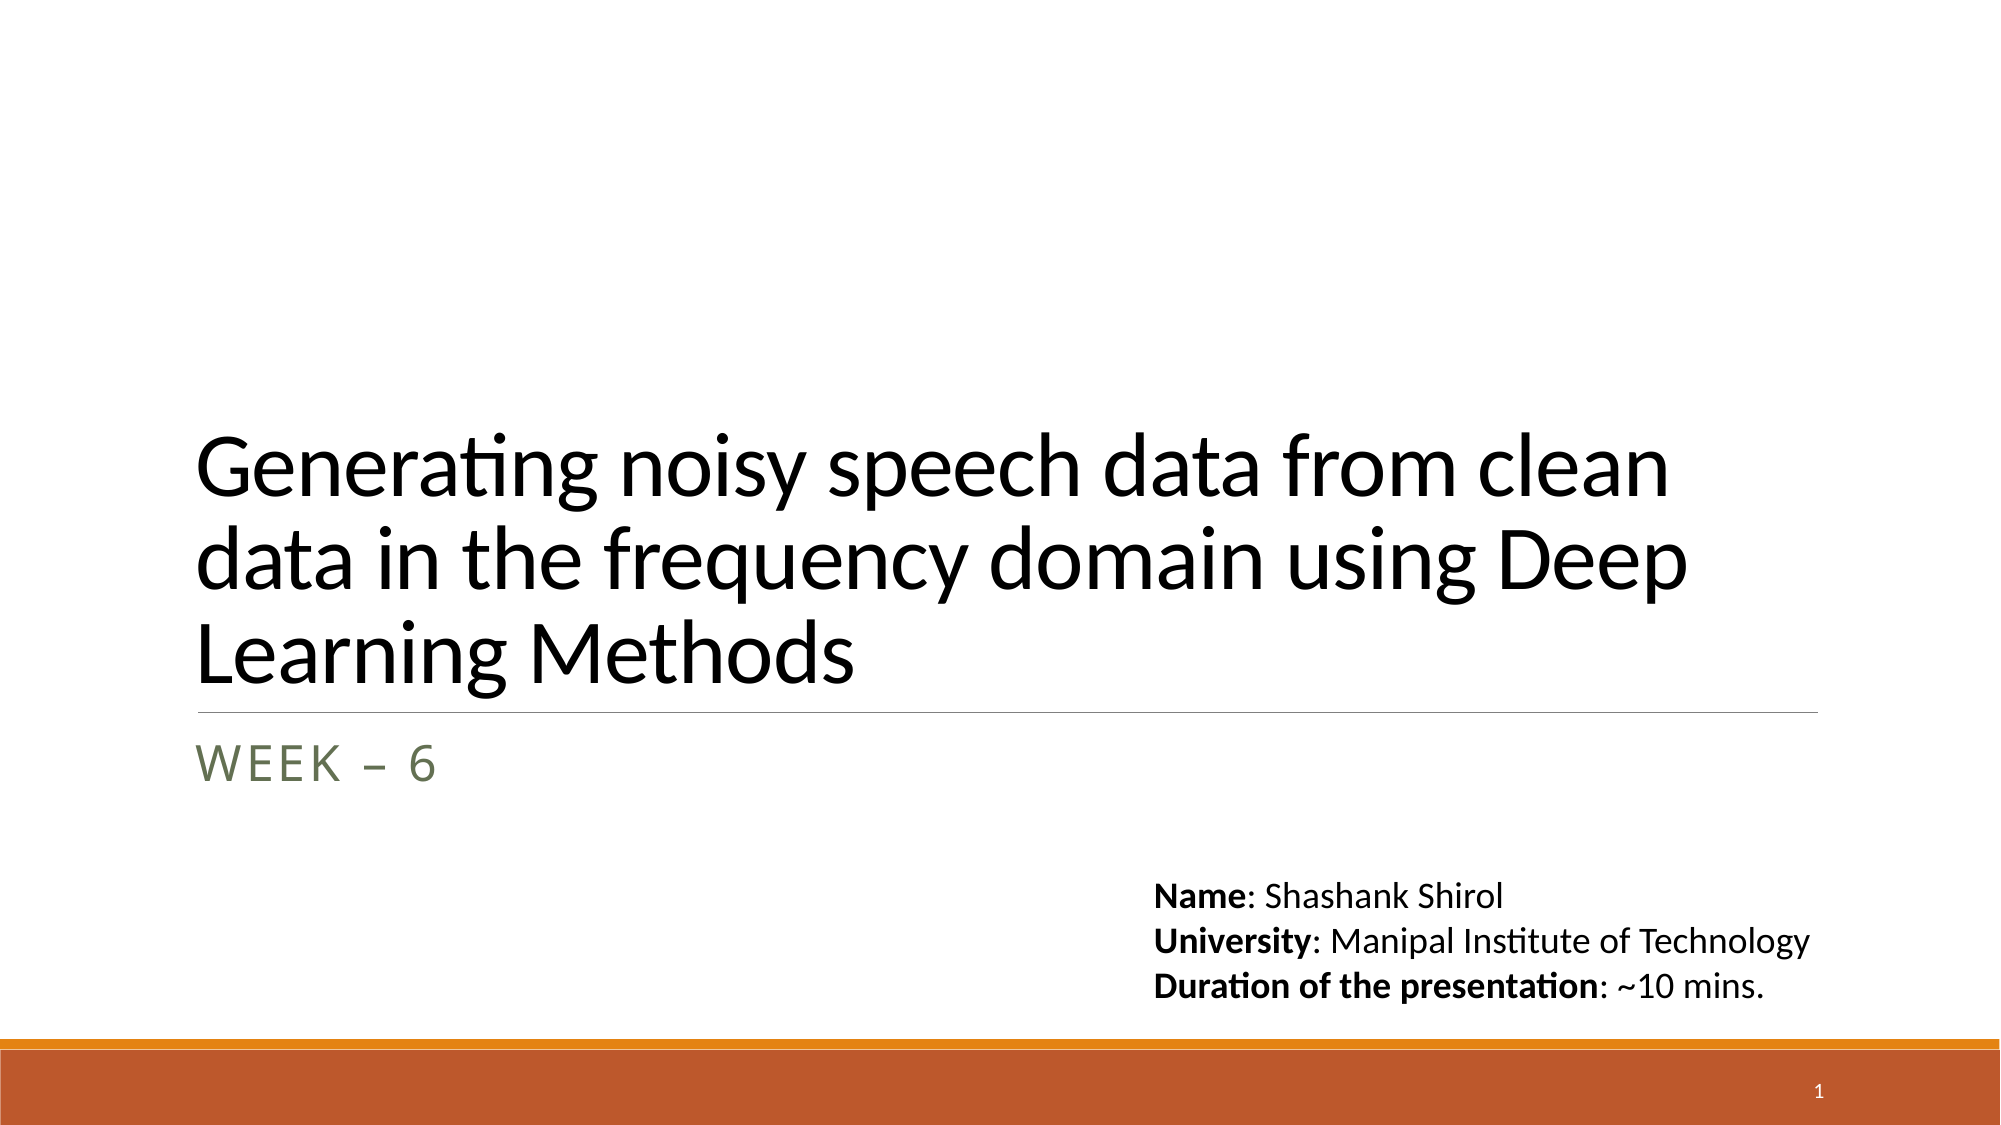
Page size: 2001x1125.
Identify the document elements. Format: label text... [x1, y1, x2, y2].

text_box Name: Shashank Shirol University: Manipal Institute of Technology Duration of the presentation: ~10 mins. [1139, 863, 1830, 1014]
title Generating noisy speech data from clean data in the frequency domain using Deep Learning Methods [180, 124, 1830, 710]
subtitle Week – 6 [180, 730, 1831, 919]
slide_number 1 [1624, 1059, 1840, 1120]
